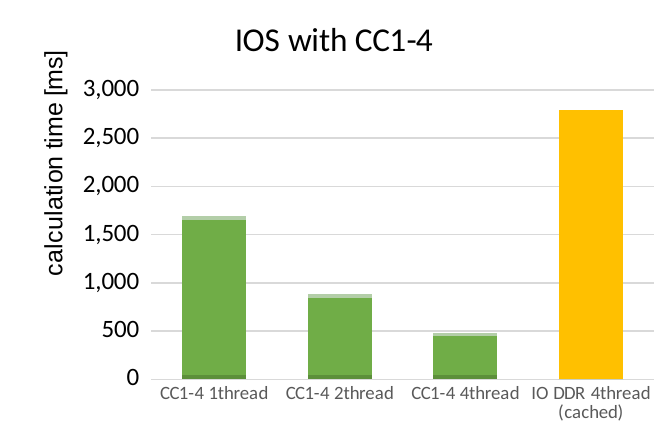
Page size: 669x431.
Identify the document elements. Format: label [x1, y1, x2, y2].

chart [1, 0, 668, 431]
